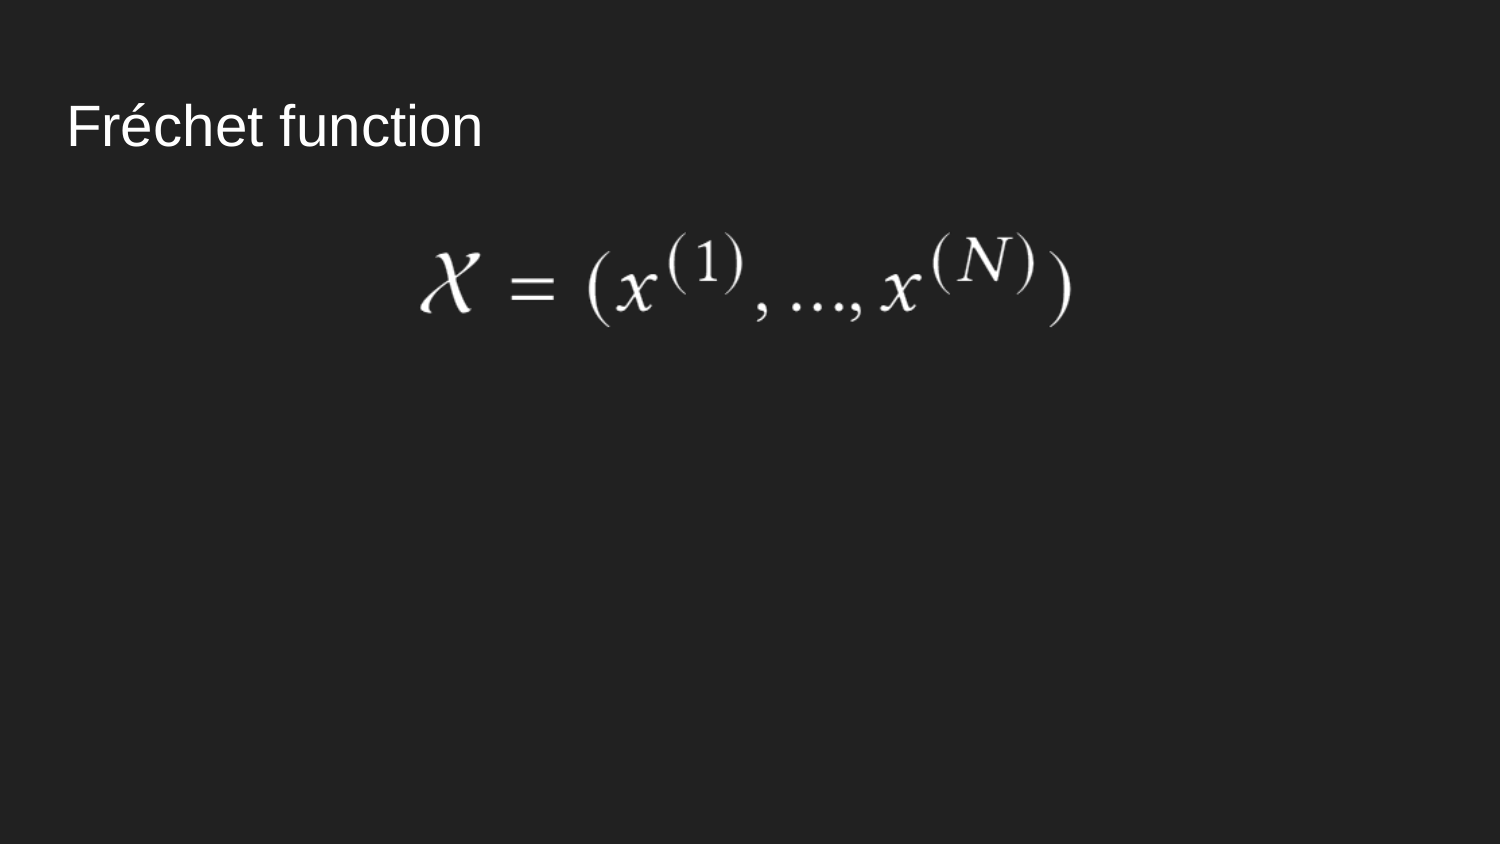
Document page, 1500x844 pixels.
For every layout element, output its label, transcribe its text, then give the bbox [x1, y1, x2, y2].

title Fréchet function [51, 72, 1449, 167]
picture [394, 212, 1106, 357]
